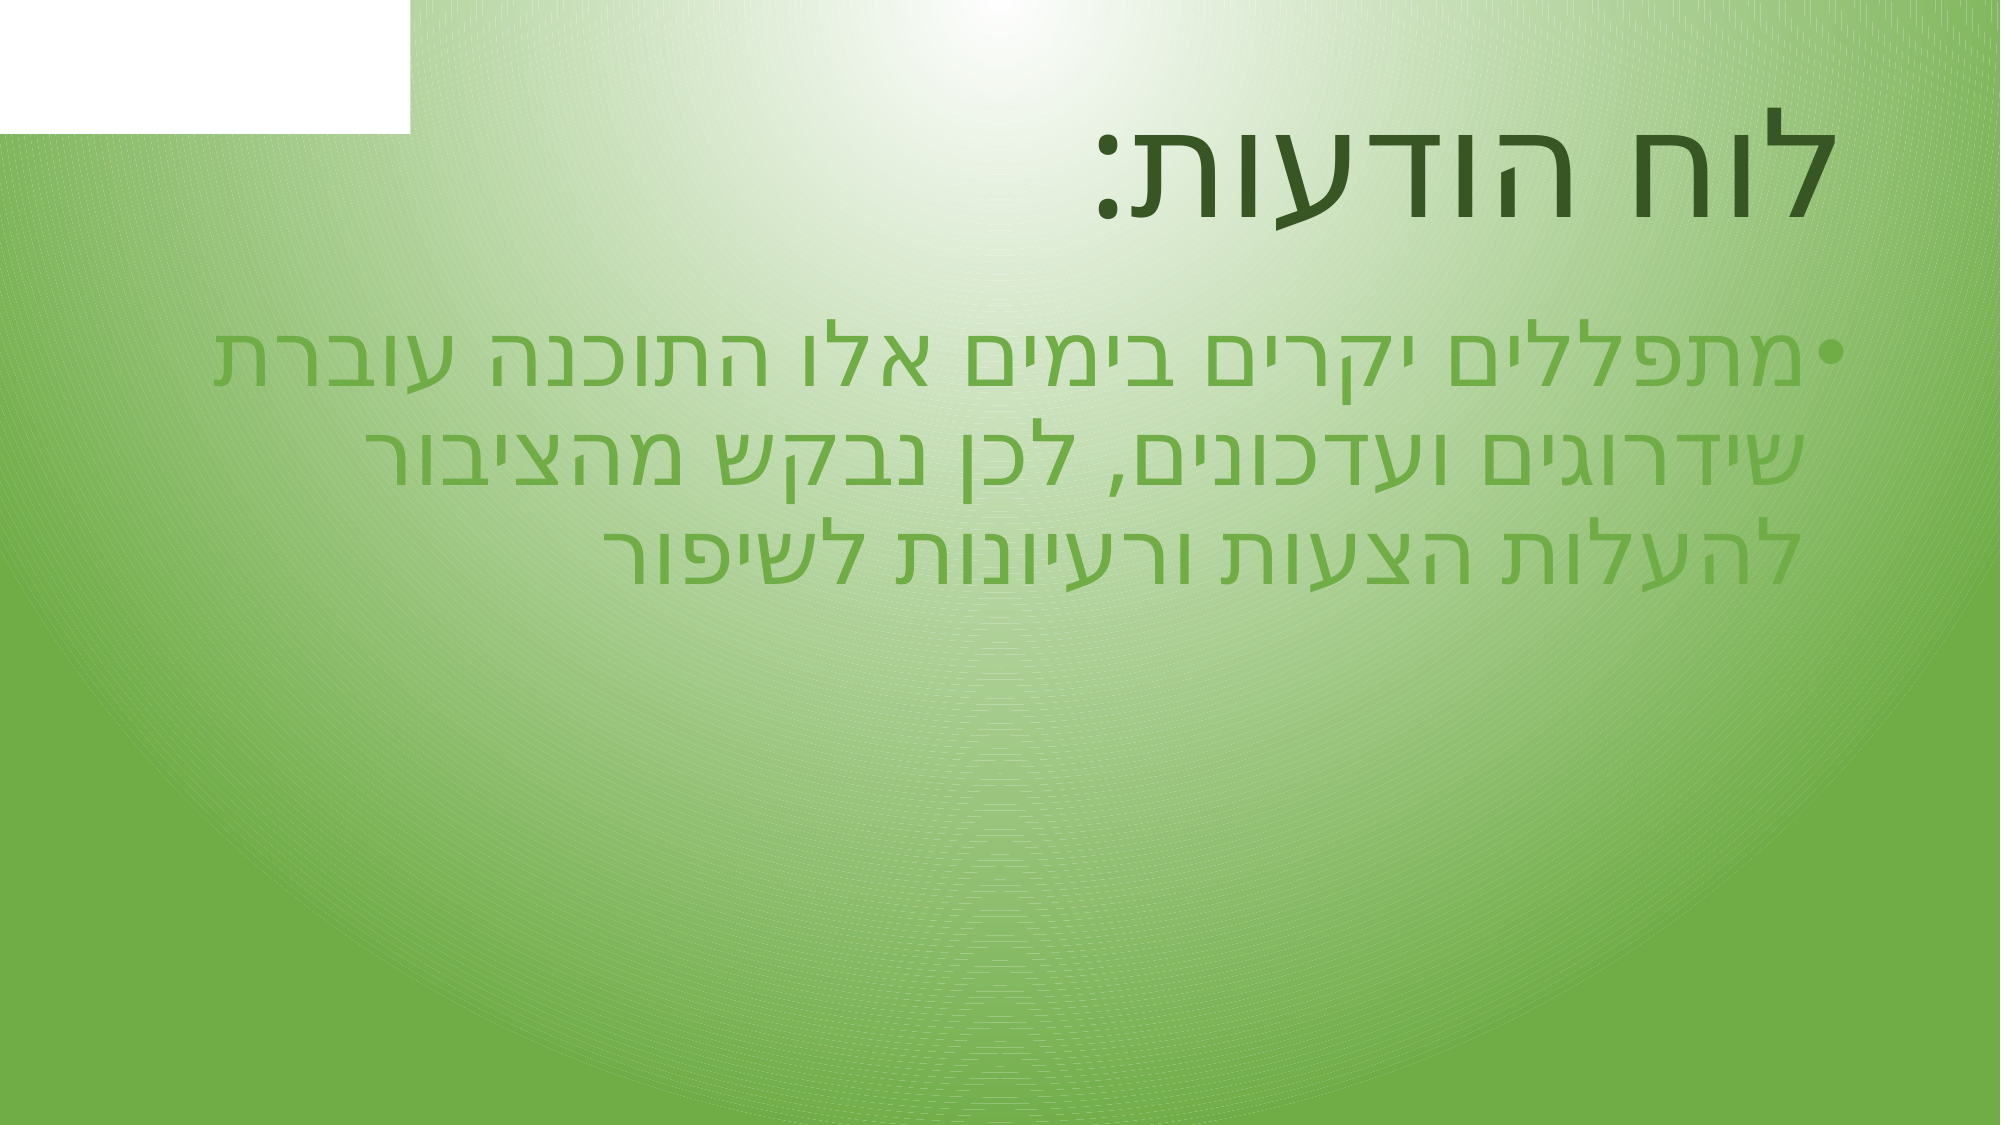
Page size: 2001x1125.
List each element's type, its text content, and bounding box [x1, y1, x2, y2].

list מתפללים יקרים בימים אלו התוכנה עוברת שידרוגים ועדכונים, לכן נבקש מהציבור להעלות הצעות ורעיונות לשיפור [137, 299, 1863, 1014]
title לוח הודעות: [137, 59, 1863, 278]
